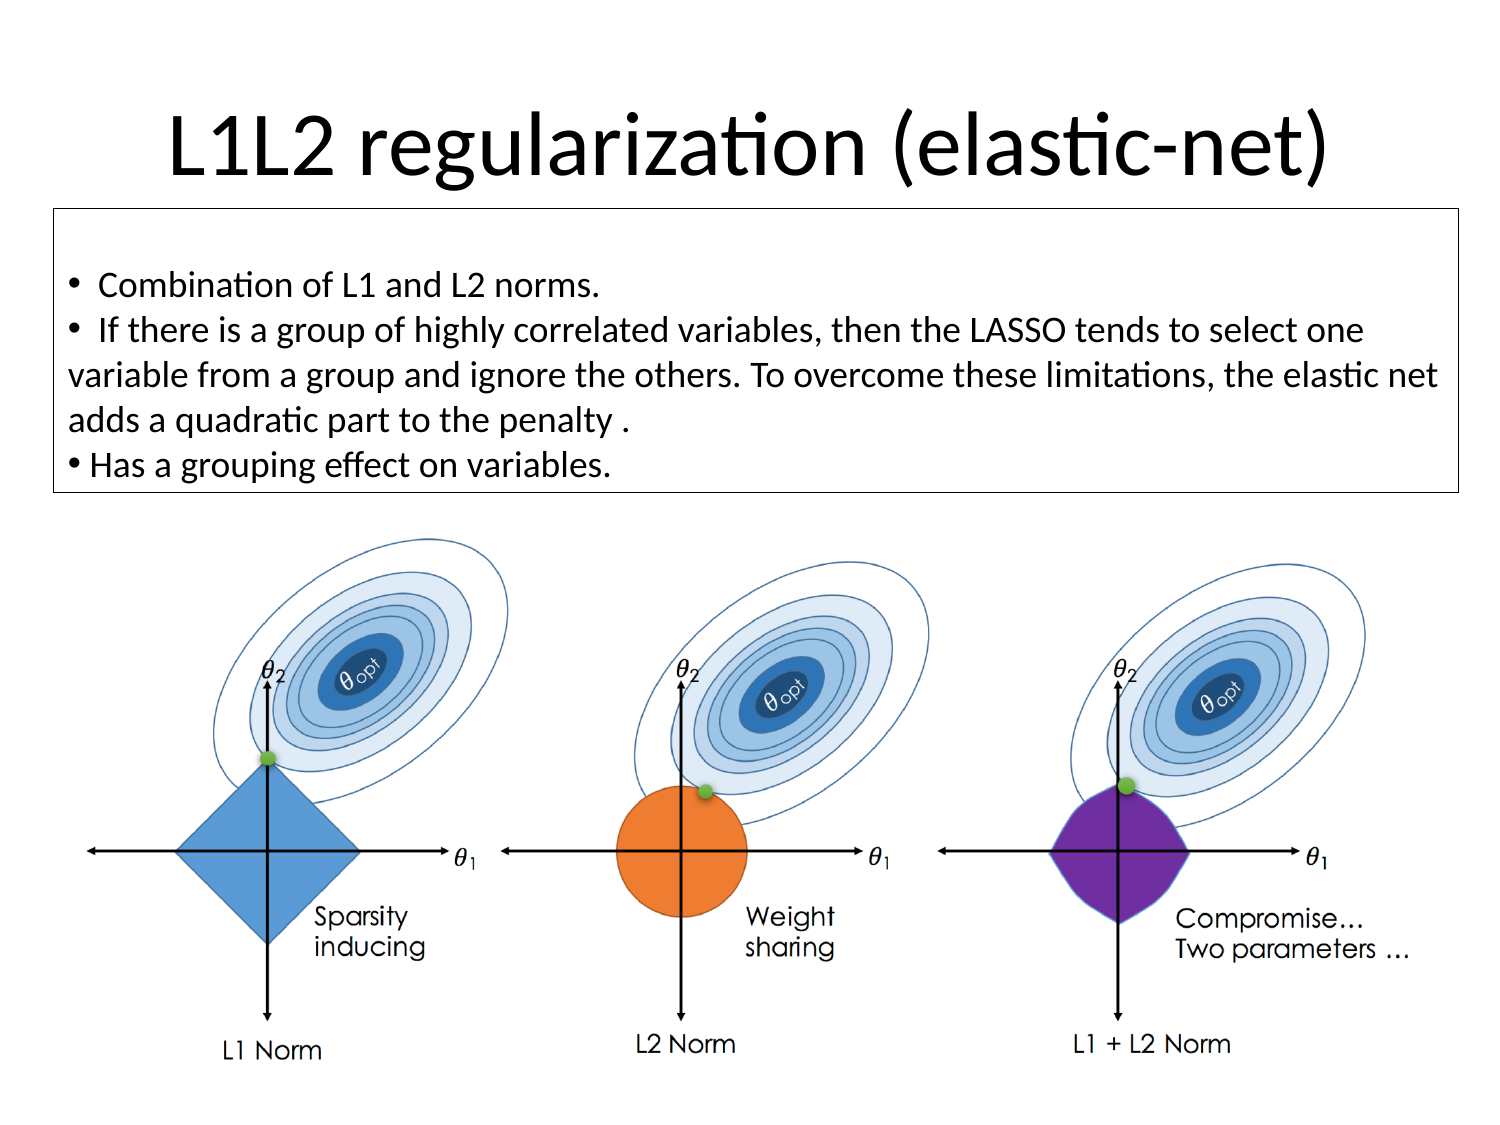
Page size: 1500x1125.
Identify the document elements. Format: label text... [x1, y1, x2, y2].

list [76, 538, 1427, 1081]
title L1L2 regularization (elastic-net) [75, 45, 1425, 208]
text_box Combination of L1 and L2 norms. If there is a group of highly correlated variables, then the LASSO tends to select one variable from a group and ignore the others. To overcome these limitations, the elastic net adds a quadratic part to the penalty . Has a grouping effect on variables. [53, 208, 1459, 493]
